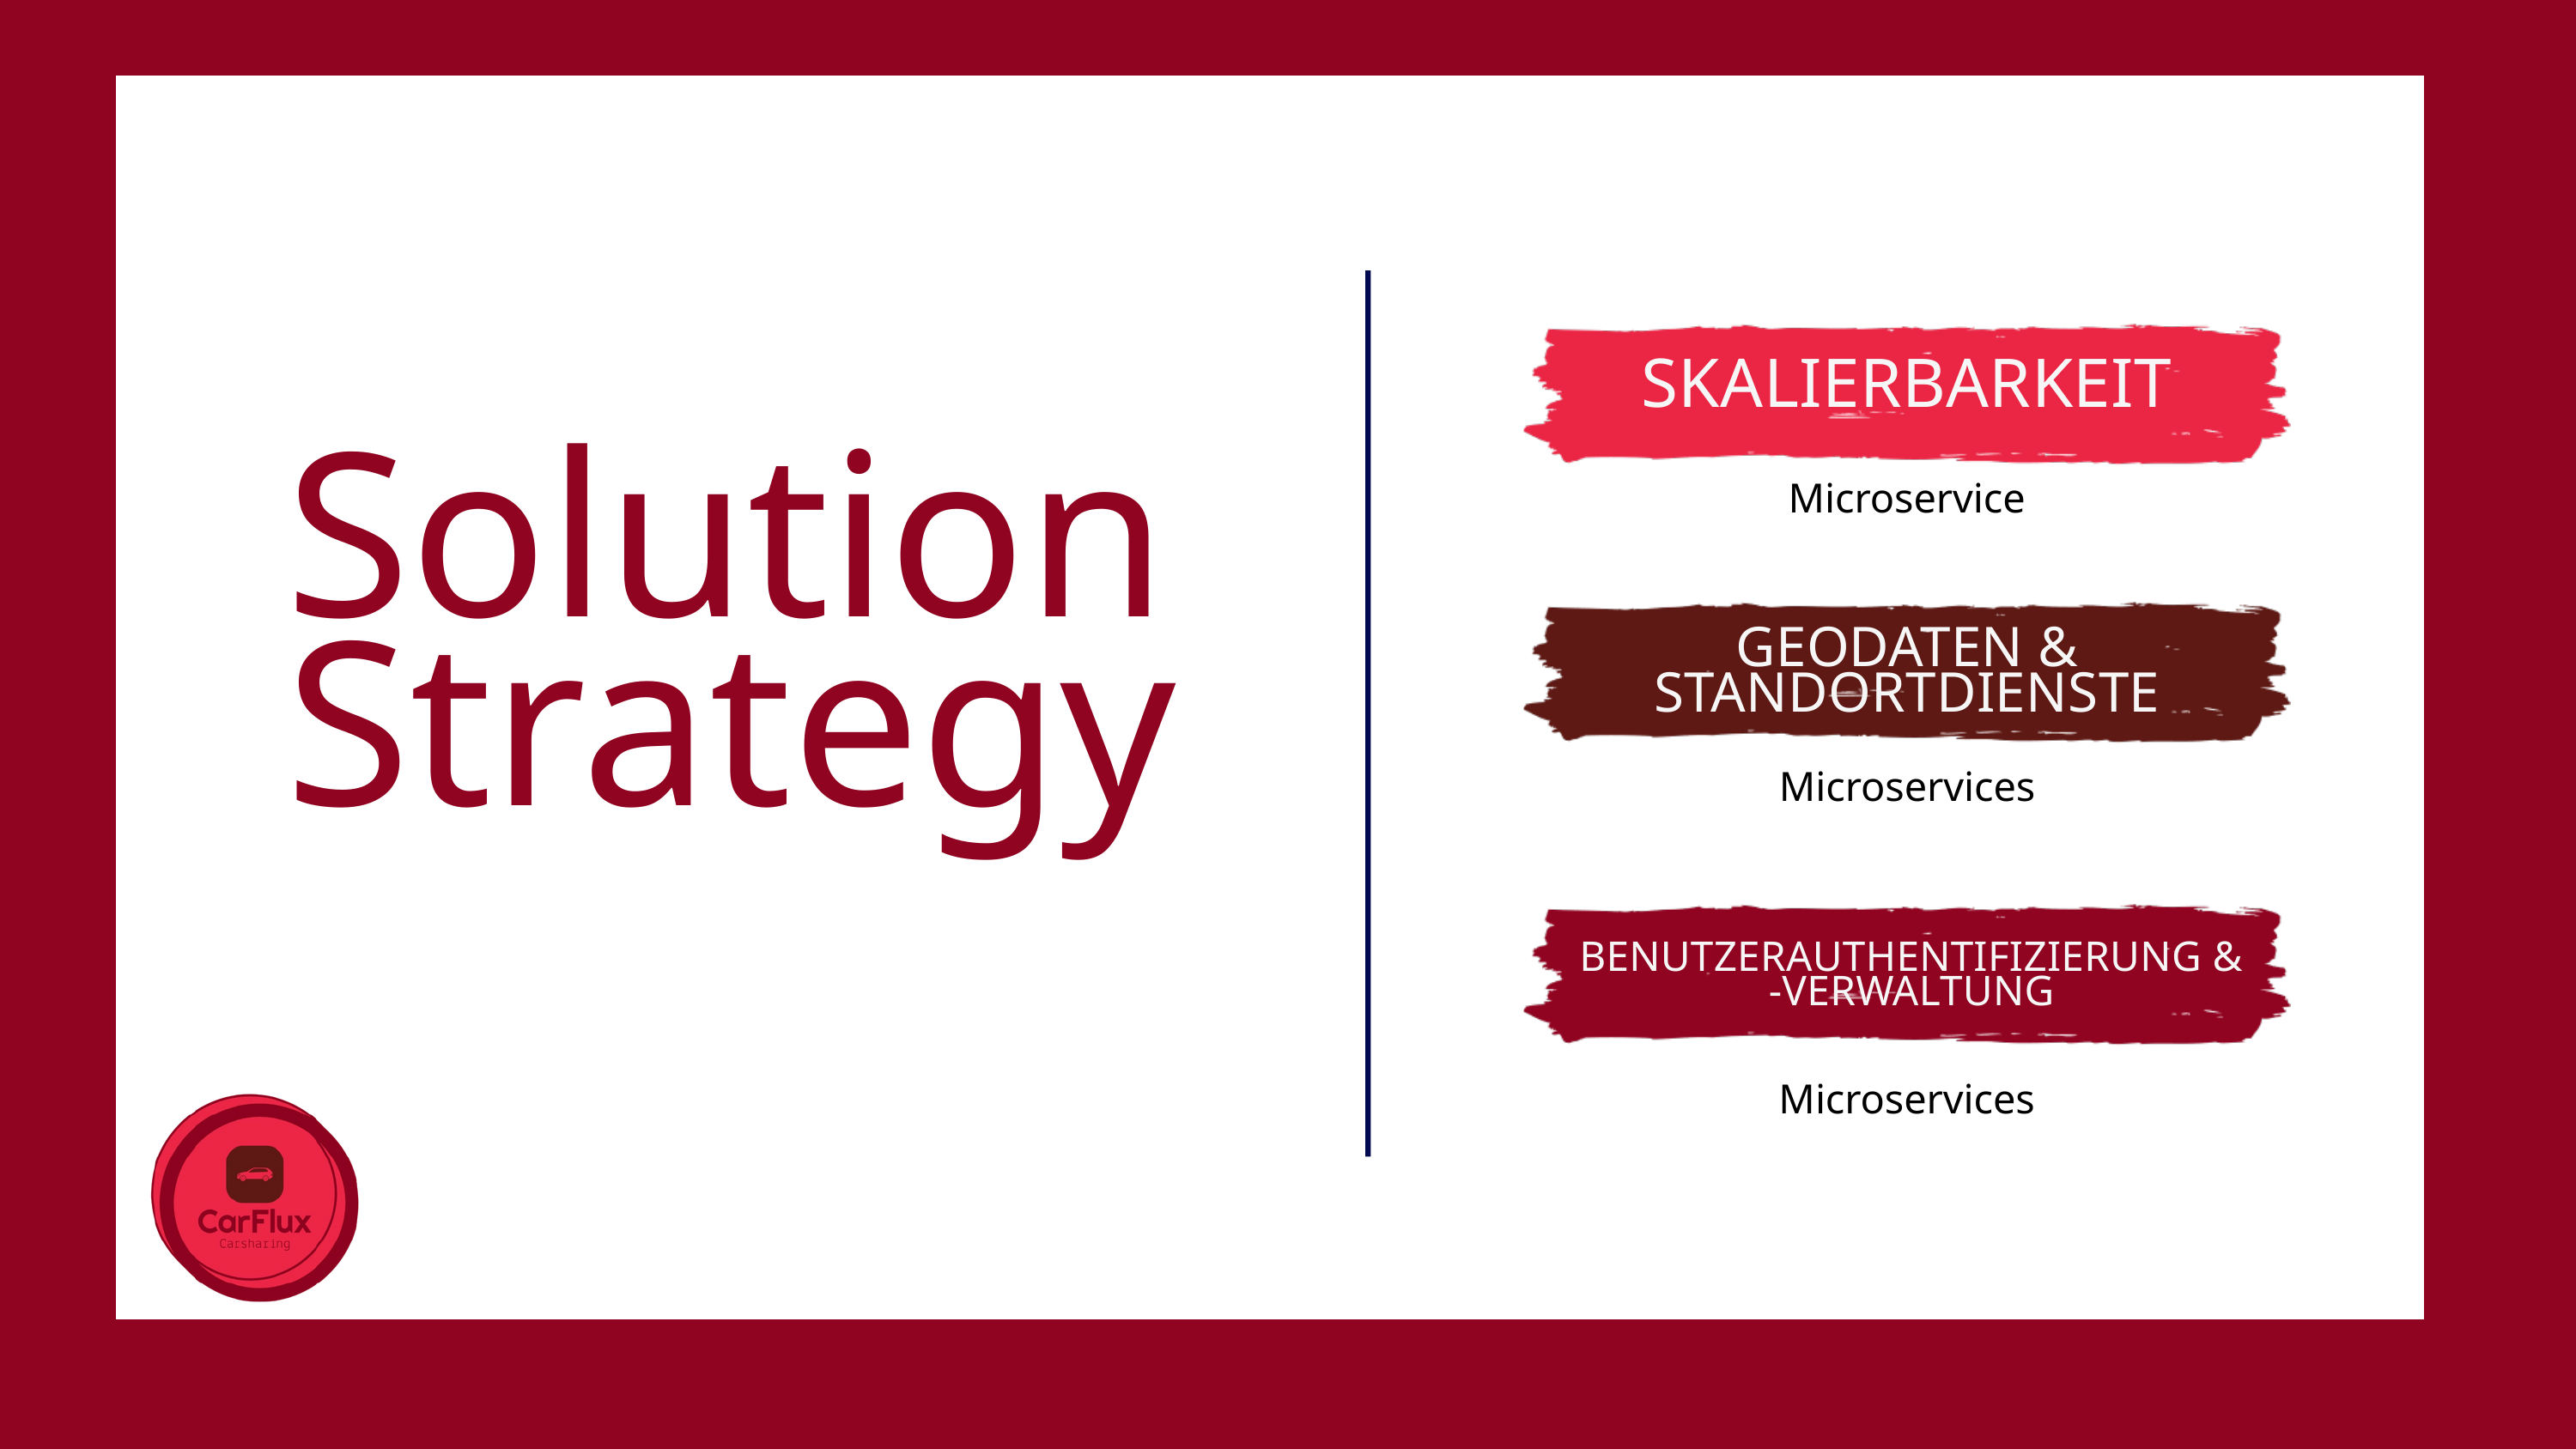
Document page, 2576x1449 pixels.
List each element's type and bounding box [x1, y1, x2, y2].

text_box [115, 75, 2424, 1319]
